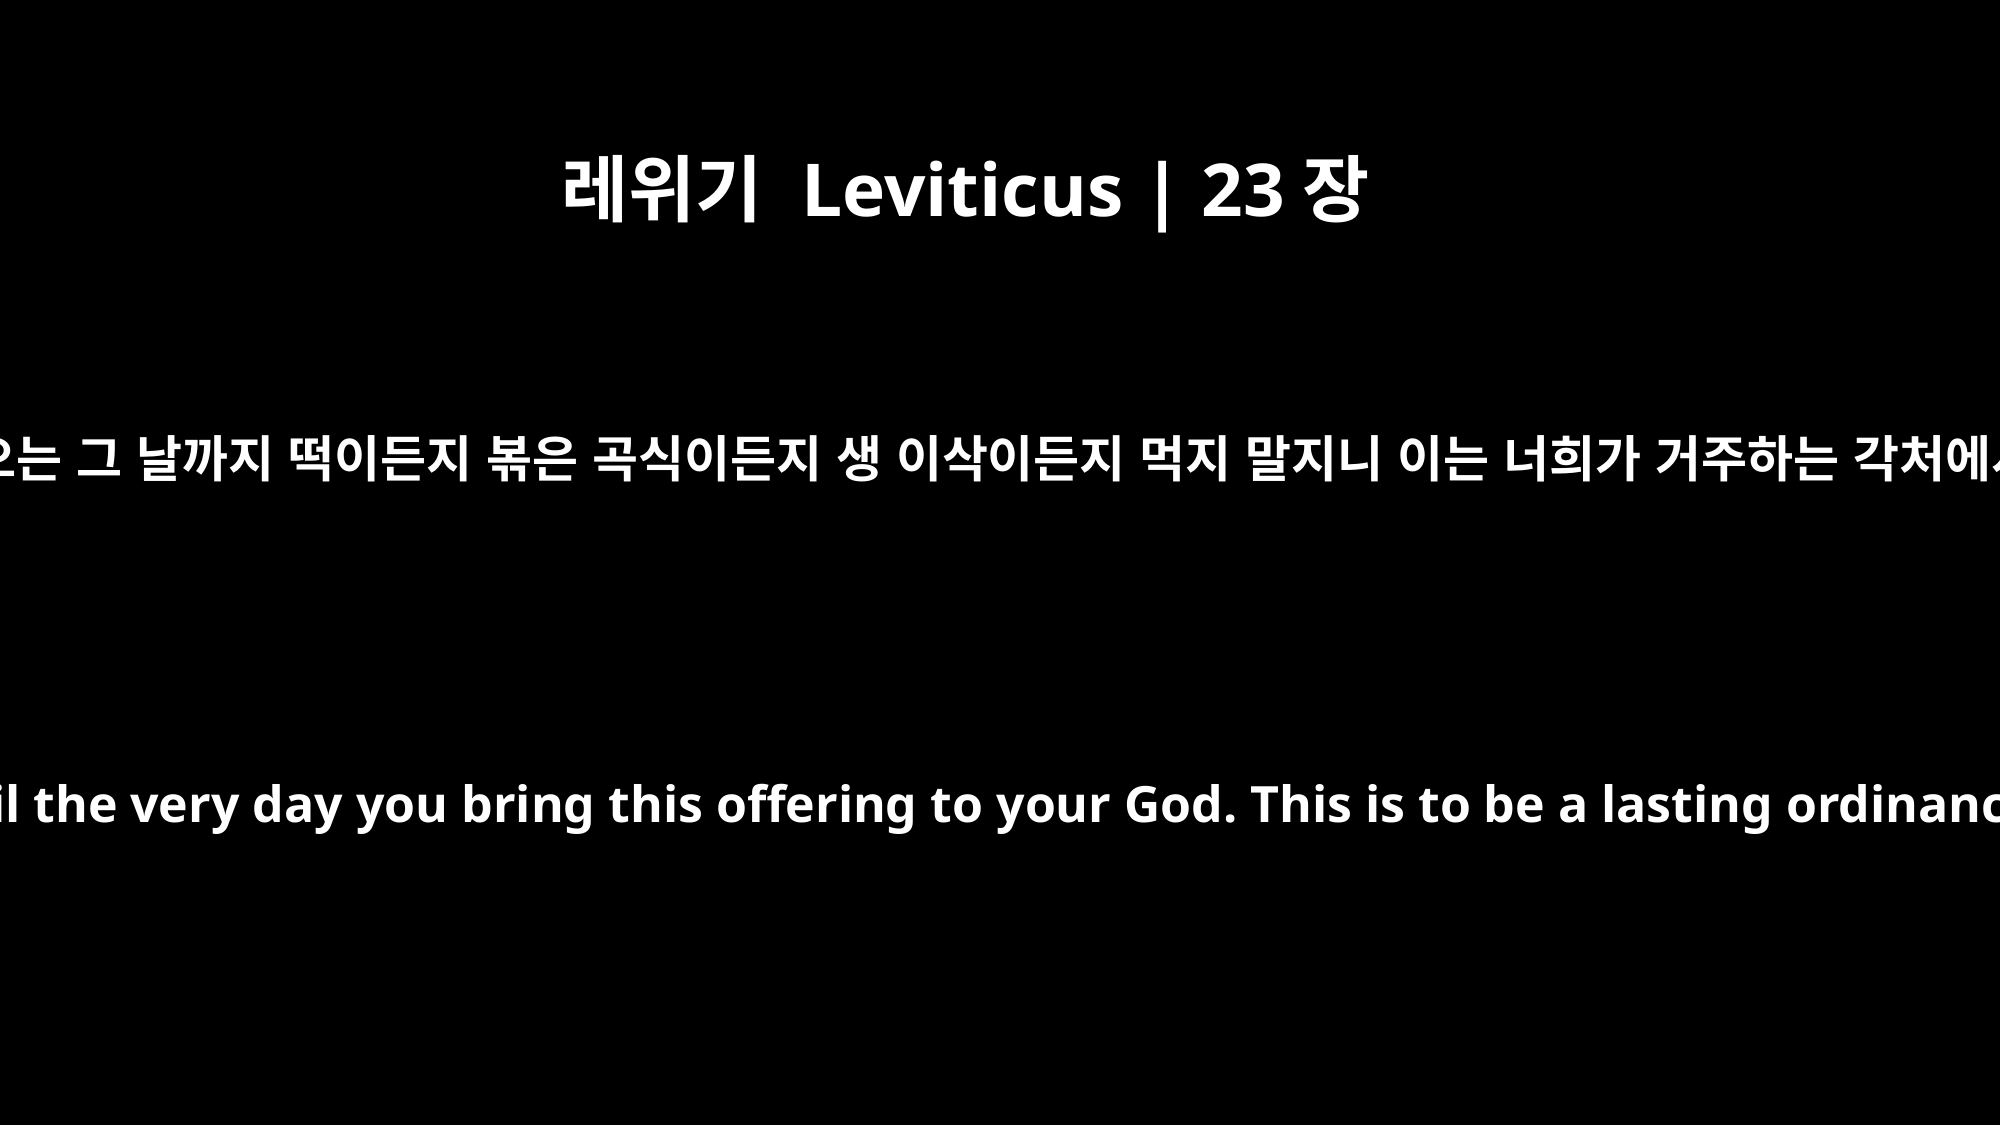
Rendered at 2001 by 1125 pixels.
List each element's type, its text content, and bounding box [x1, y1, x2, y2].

text_box You must not eat any bread, or roasted or new grain, until the very day you bring this offering to your God. This is to be a lasting ordinance for the generations to come, wherever you live. [0, 764, 2000, 840]
text_box 레위기 Leviticus | 23장 [546, 136, 1386, 239]
text_box 14 너희는 너희 하나님께 예물을 가져오는 그 날까지 떡이든지 볶은 곡식이든지 생 이삭이든지 먹지 말지니 이는 너희가 거주하는 각처에서 대대로 지킬 영원한 규례니라 [0, 359, 2000, 495]
